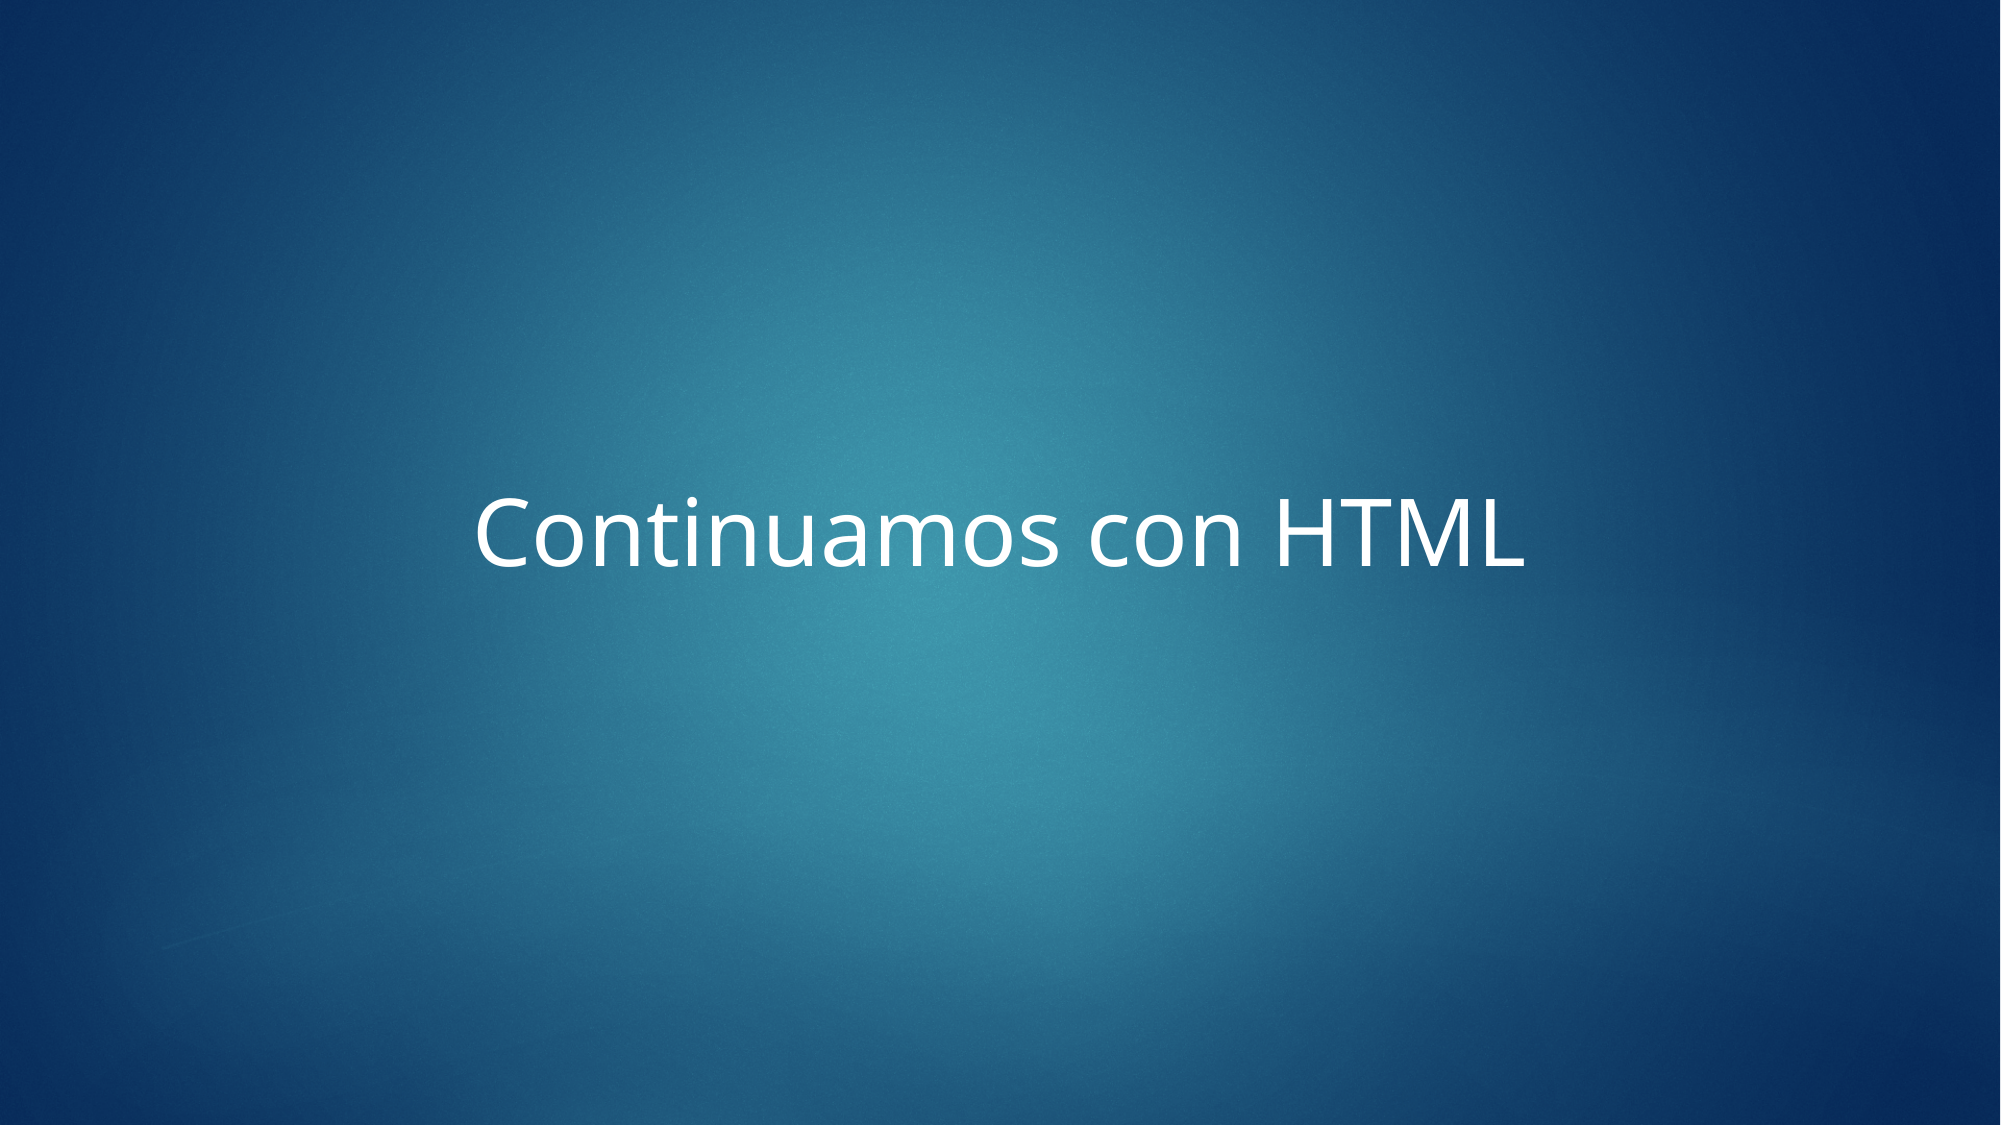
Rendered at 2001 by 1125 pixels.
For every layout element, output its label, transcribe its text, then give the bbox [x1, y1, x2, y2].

text_box Continuamos con HTML [326, 465, 1674, 683]
